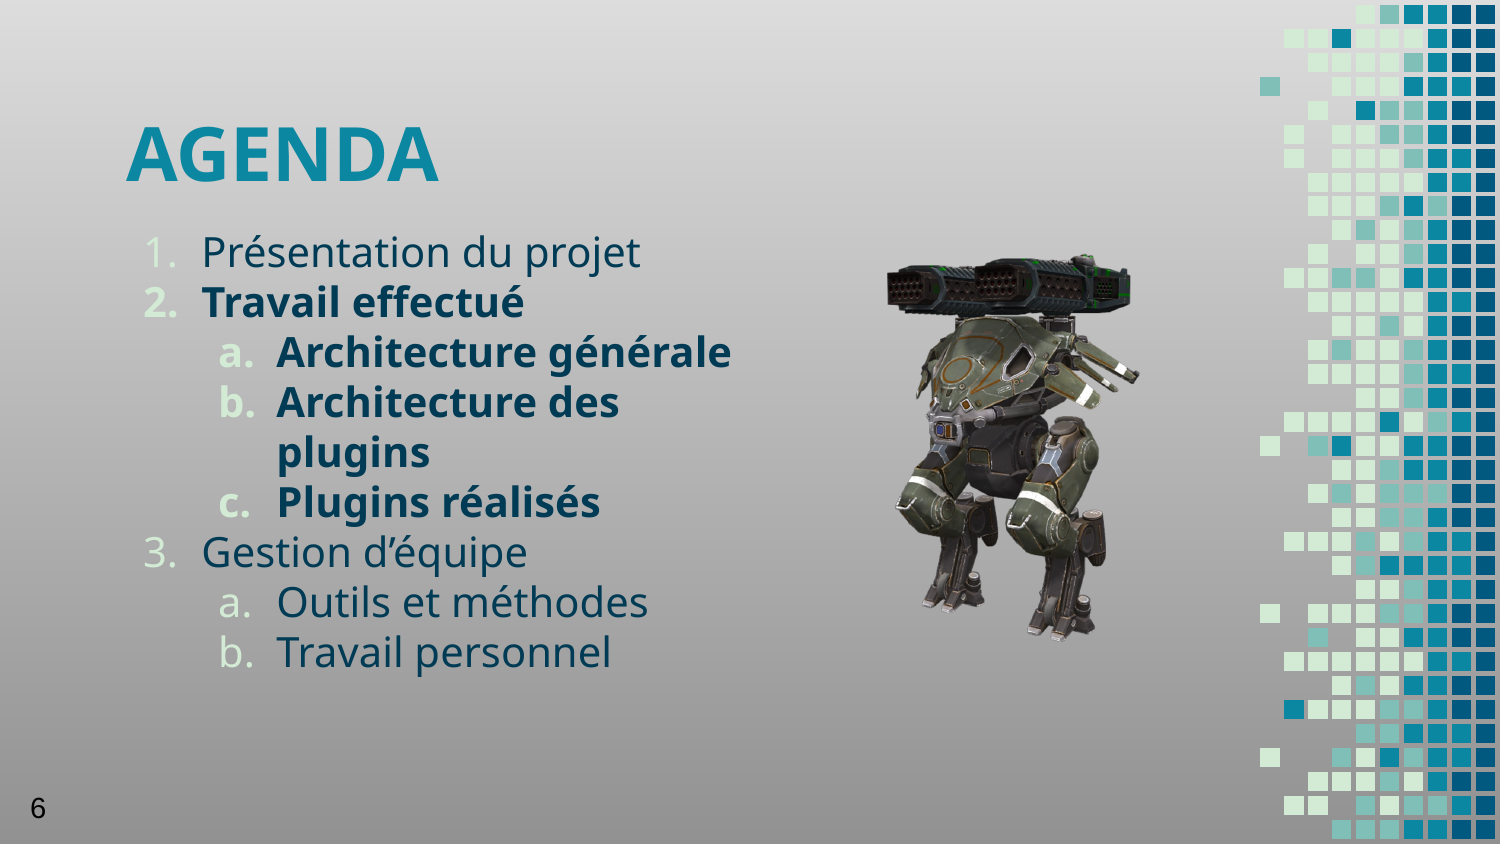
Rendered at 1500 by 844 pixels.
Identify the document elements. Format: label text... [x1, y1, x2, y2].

list Présentation du projet Travail effectué Architecture générale Architecture des plugins Plugins réalisés Gestion d’équipe Outils et méthodes Travail personnel [111, 211, 798, 685]
slide_number ‹#› [15, 774, 105, 839]
title AGENDA [111, 93, 524, 211]
picture [796, 253, 1229, 643]
